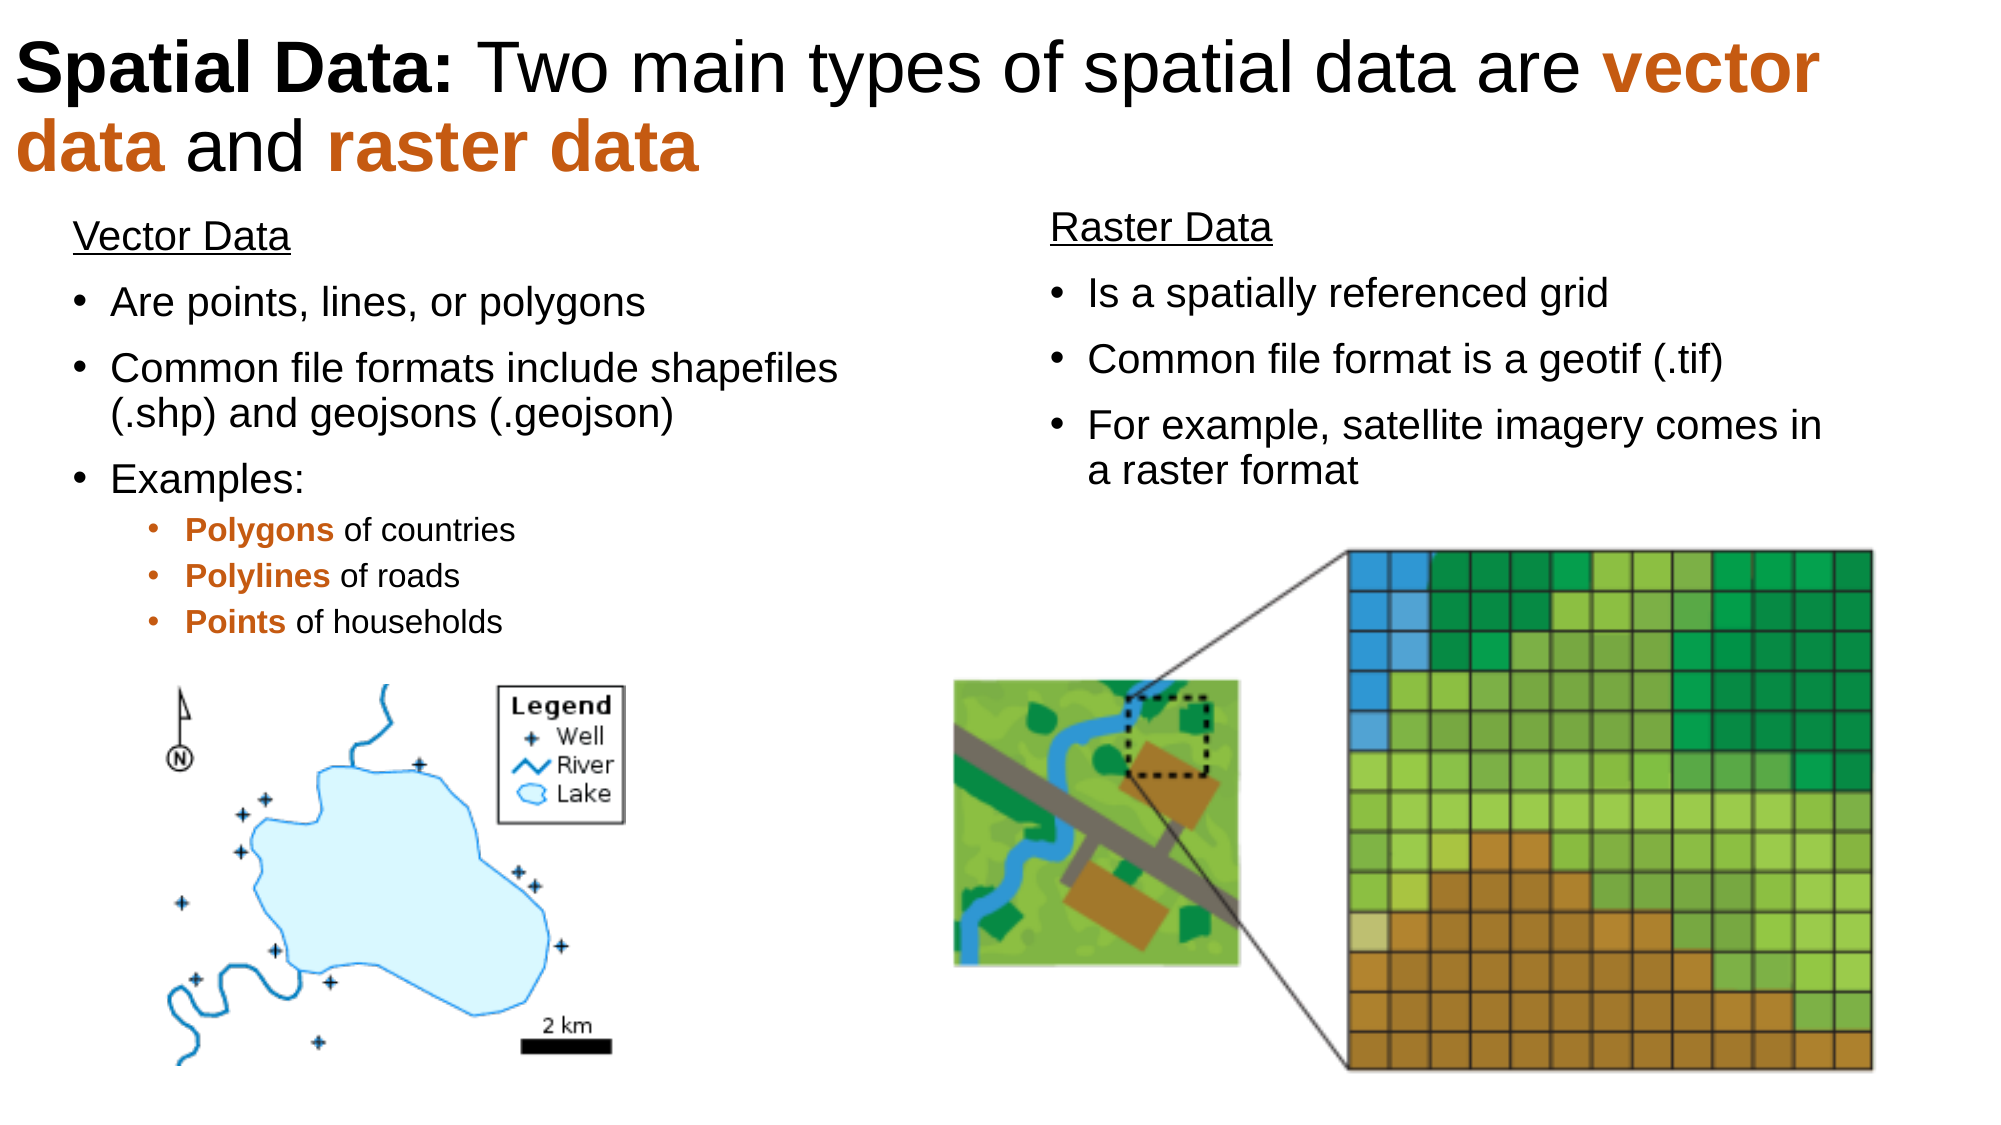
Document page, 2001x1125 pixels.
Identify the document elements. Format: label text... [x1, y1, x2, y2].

title Spatial Data: Two main types of spatial data are vector data and raster data [0, 0, 2000, 218]
text_box Raster Data Is a spatially referenced grid Common file format is a geotif (.tif) For example, satellite imagery comes in a raster format [1034, 198, 1860, 543]
list Vector Data Are points, lines, or polygons Common file formats include shapefiles (.shp) and geojsons (.geojson) Examples: Polygons of countries Polylines of roads Points of households [57, 207, 883, 685]
picture [952, 543, 1879, 1079]
picture [149, 684, 626, 1066]
